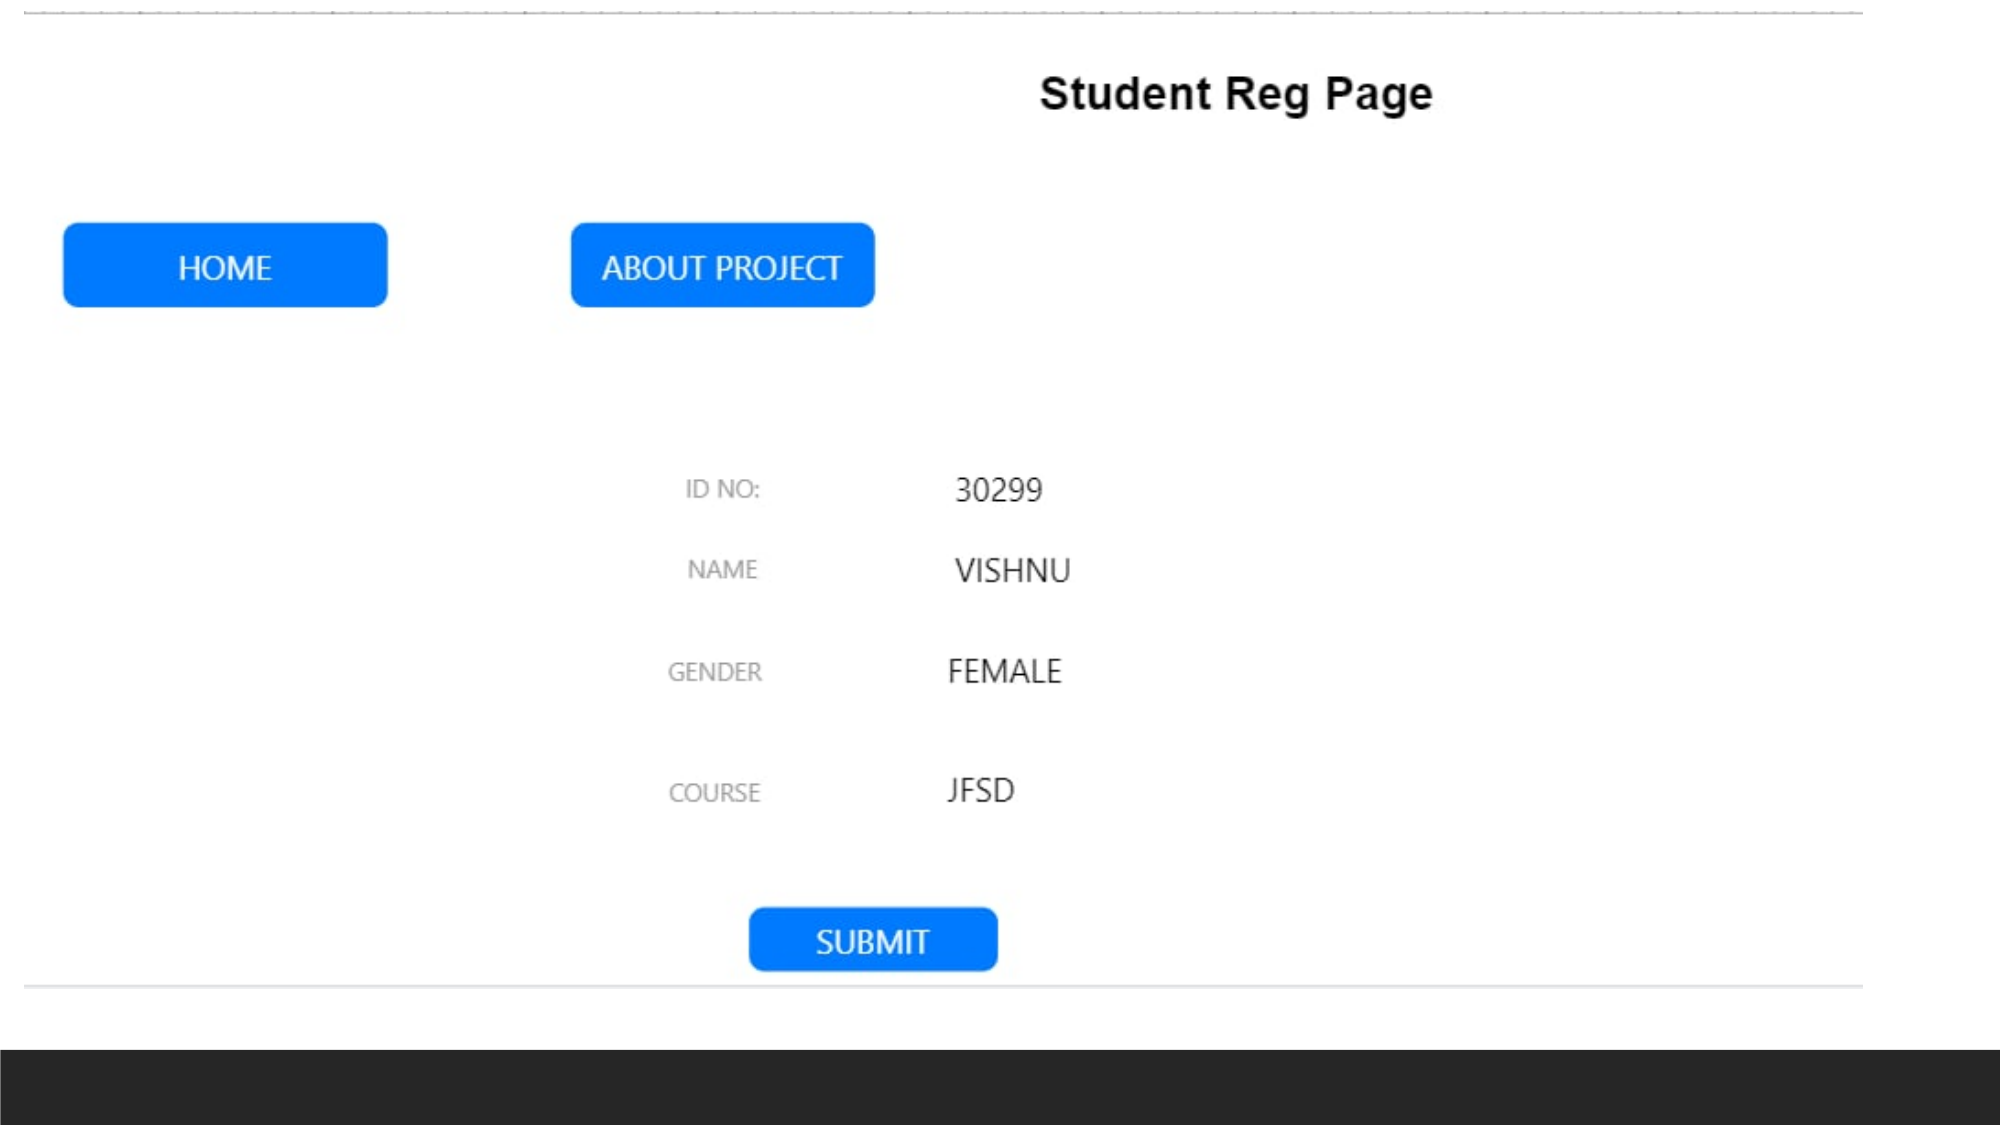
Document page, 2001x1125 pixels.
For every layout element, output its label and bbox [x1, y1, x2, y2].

picture [24, 10, 1864, 990]
